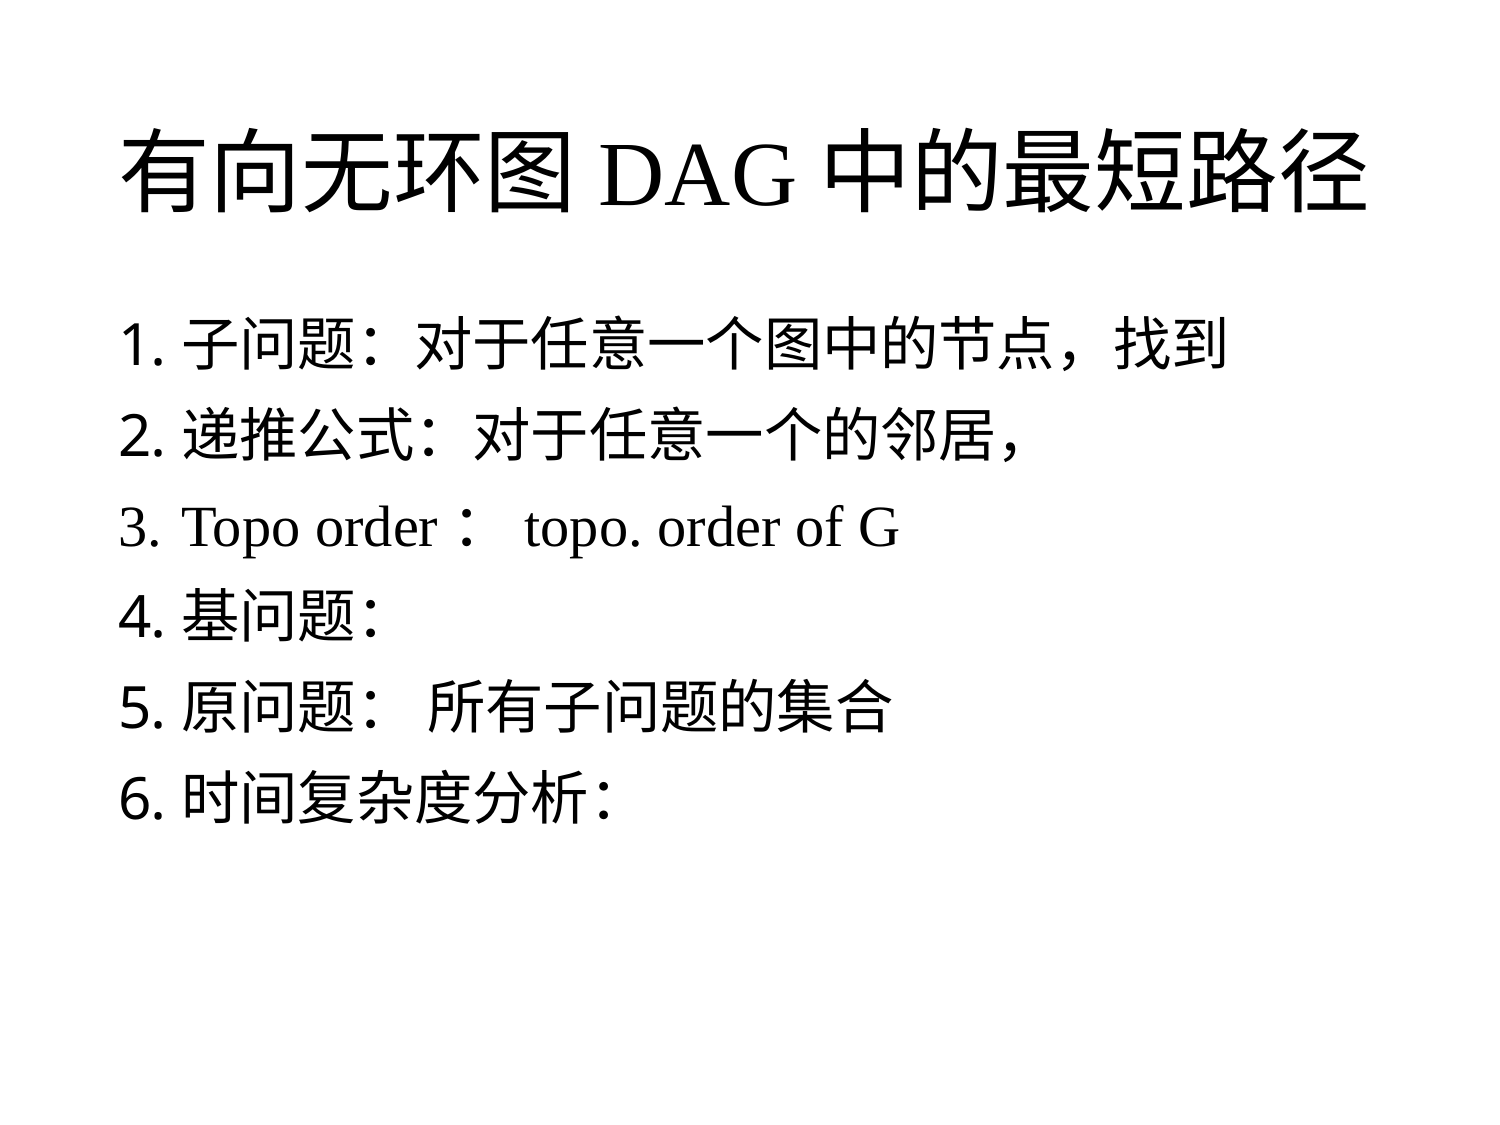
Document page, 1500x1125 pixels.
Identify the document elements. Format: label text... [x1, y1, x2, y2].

title 有向无环图DAG中的最短路径 [103, 59, 1397, 278]
